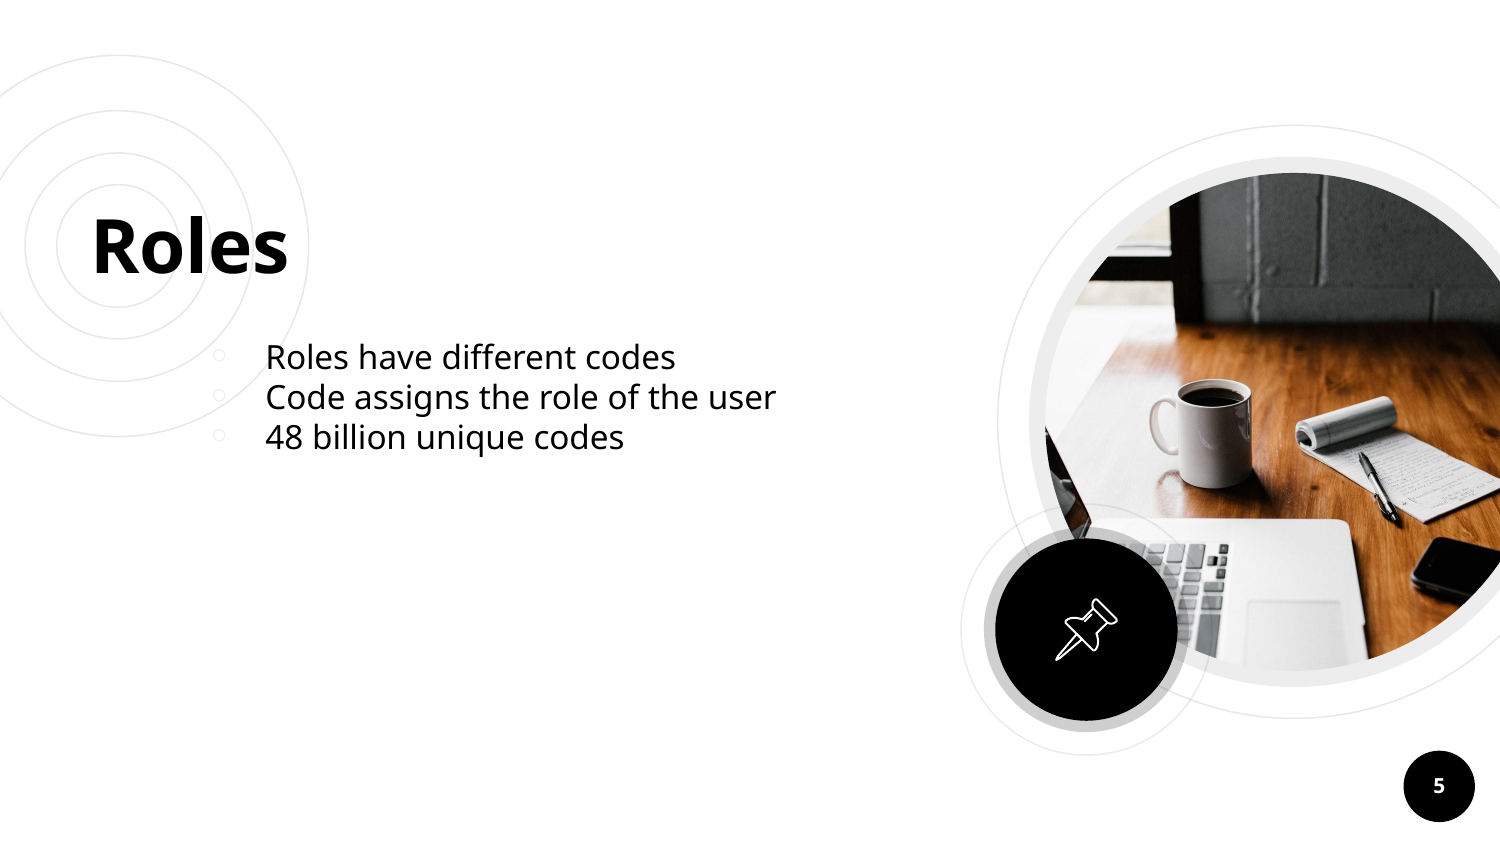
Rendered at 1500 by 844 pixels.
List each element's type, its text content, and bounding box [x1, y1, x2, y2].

list Roles have different codes Code assigns the role of the user 48 billion unique codes [175, 321, 932, 751]
picture [1045, 172, 1500, 671]
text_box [1055, 599, 1117, 661]
slide_number 5 [1403, 750, 1475, 823]
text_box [959, 503, 1213, 757]
title Roles [75, 191, 932, 304]
